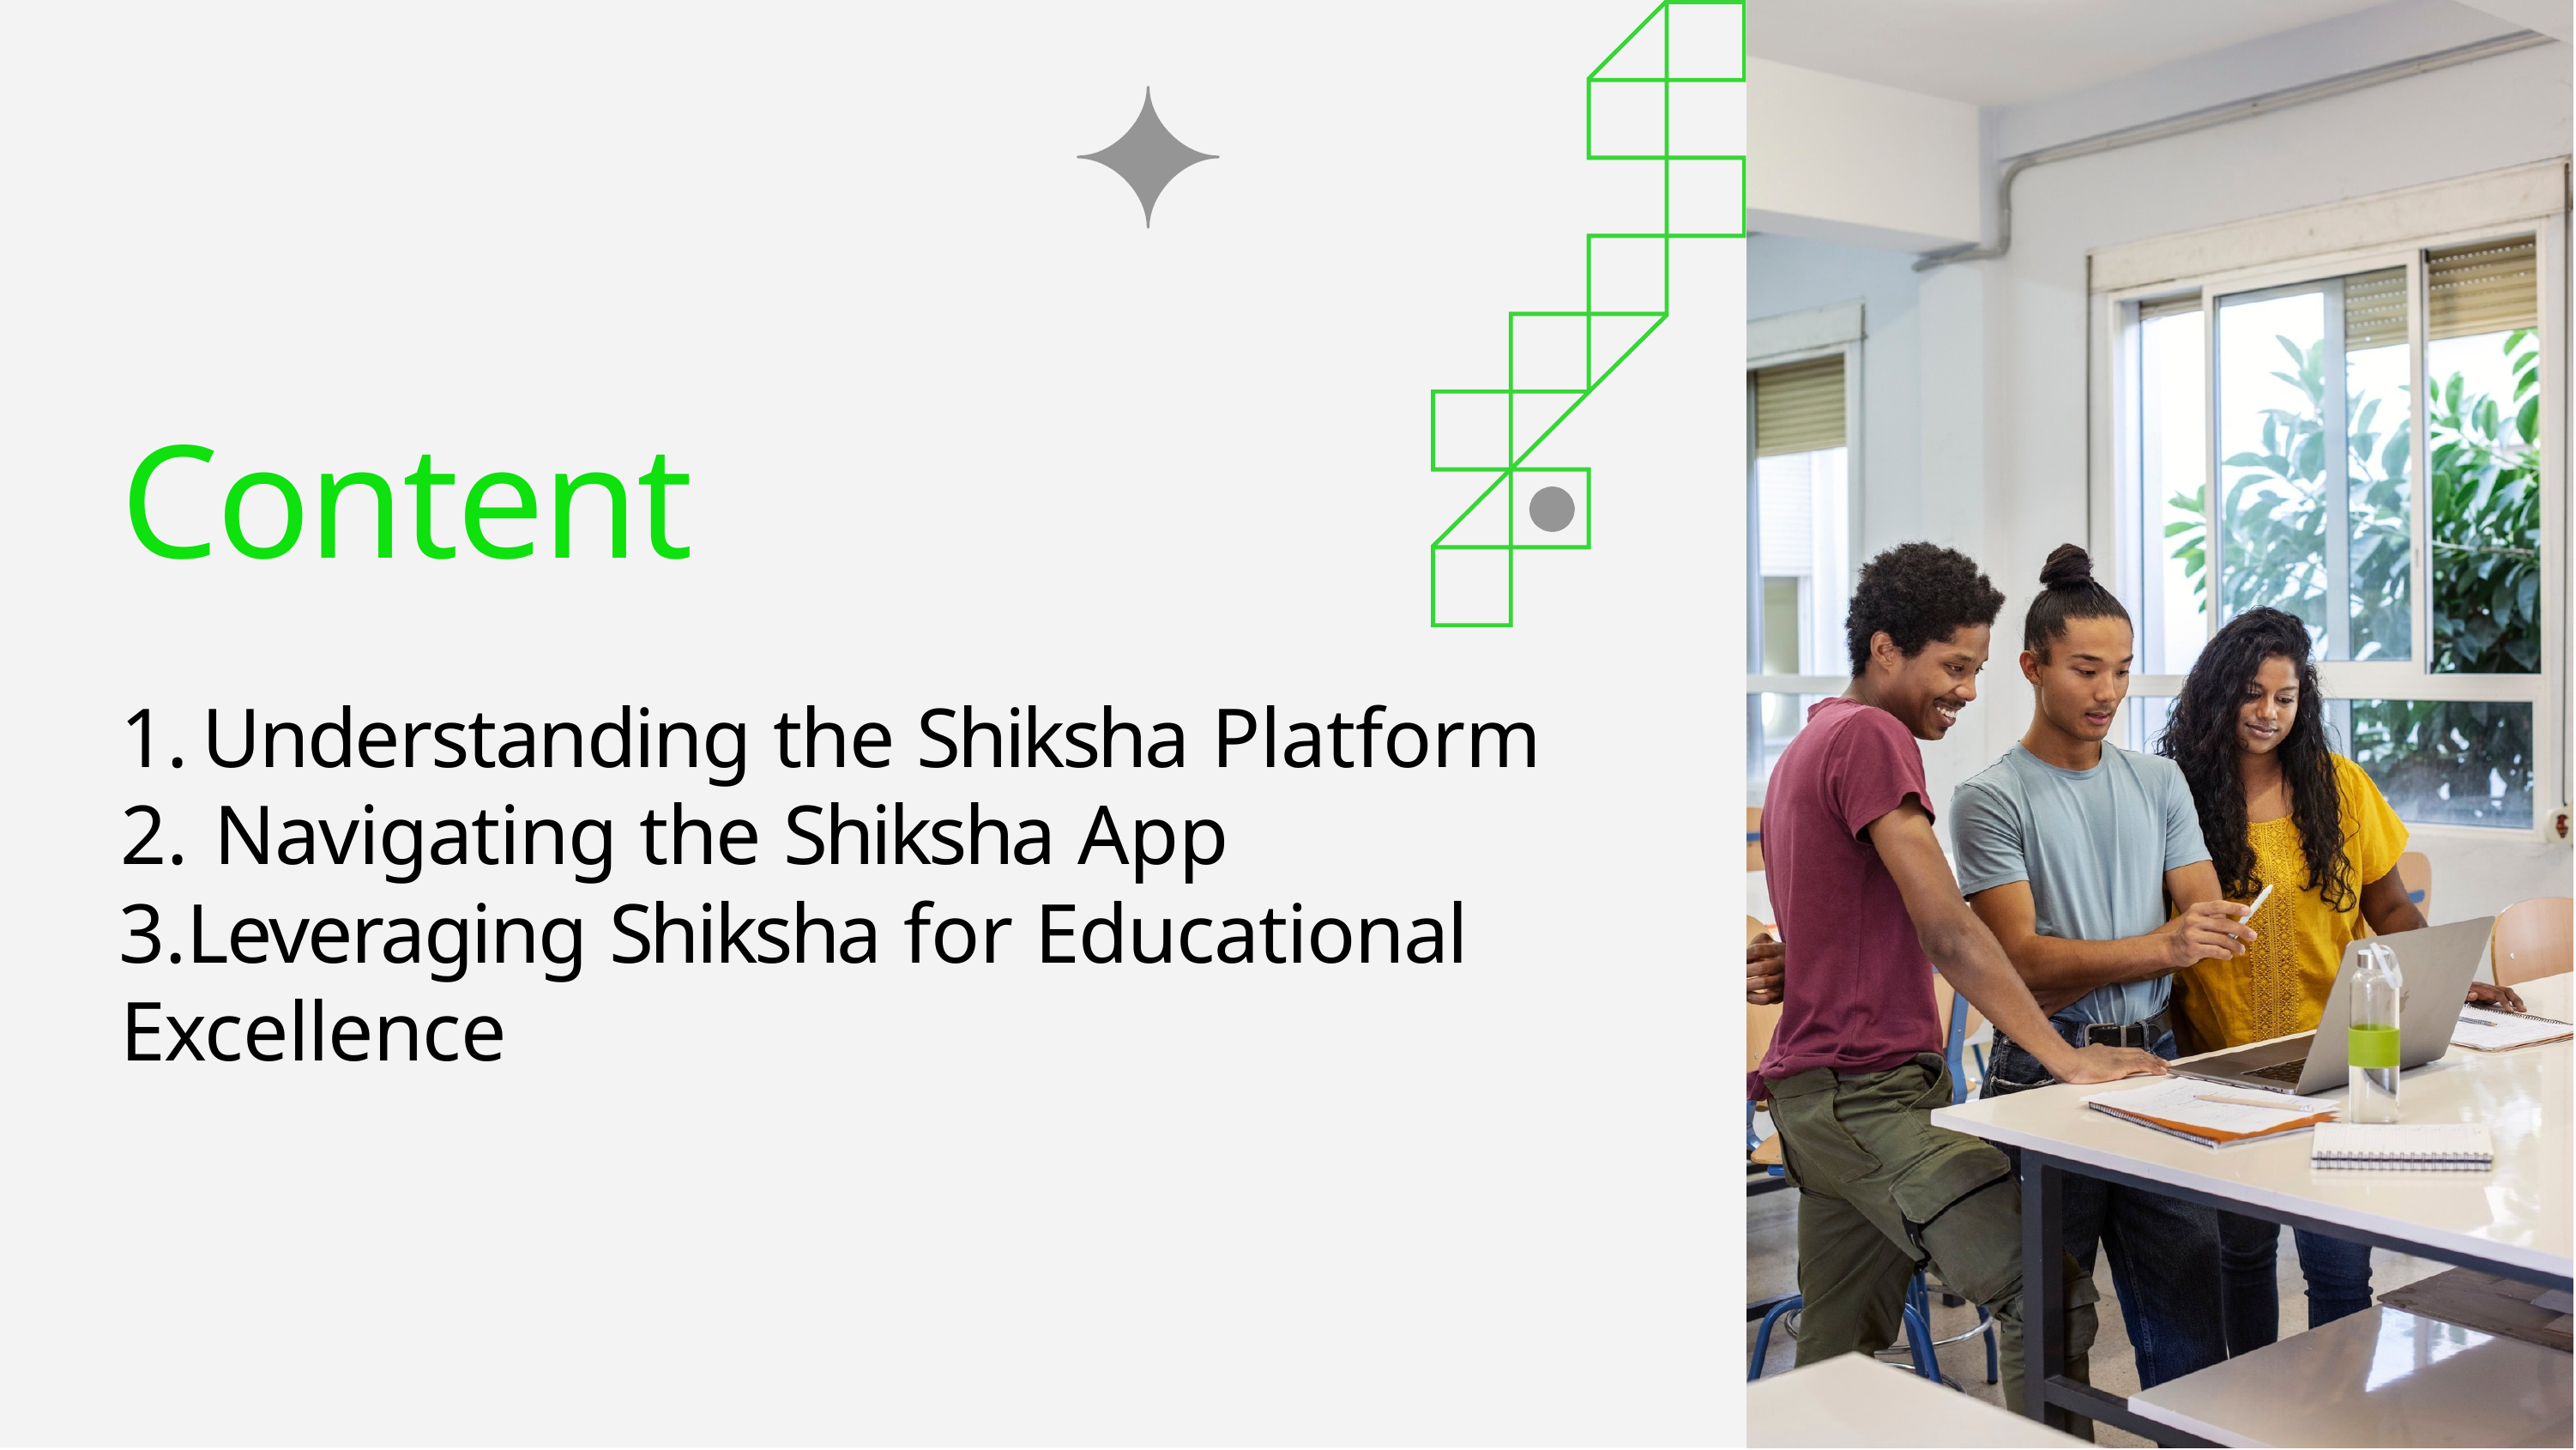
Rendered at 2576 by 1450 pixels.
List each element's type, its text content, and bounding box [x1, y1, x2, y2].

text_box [1430, 0, 1746, 628]
picture [1746, 0, 2574, 1448]
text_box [1077, 87, 1219, 228]
text_box Understanding the Shiksha Platform Navigating the Shiksha App Leveraging Shiksha for Educational Excellence [118, 684, 1608, 1078]
text_box Content [118, 398, 836, 589]
